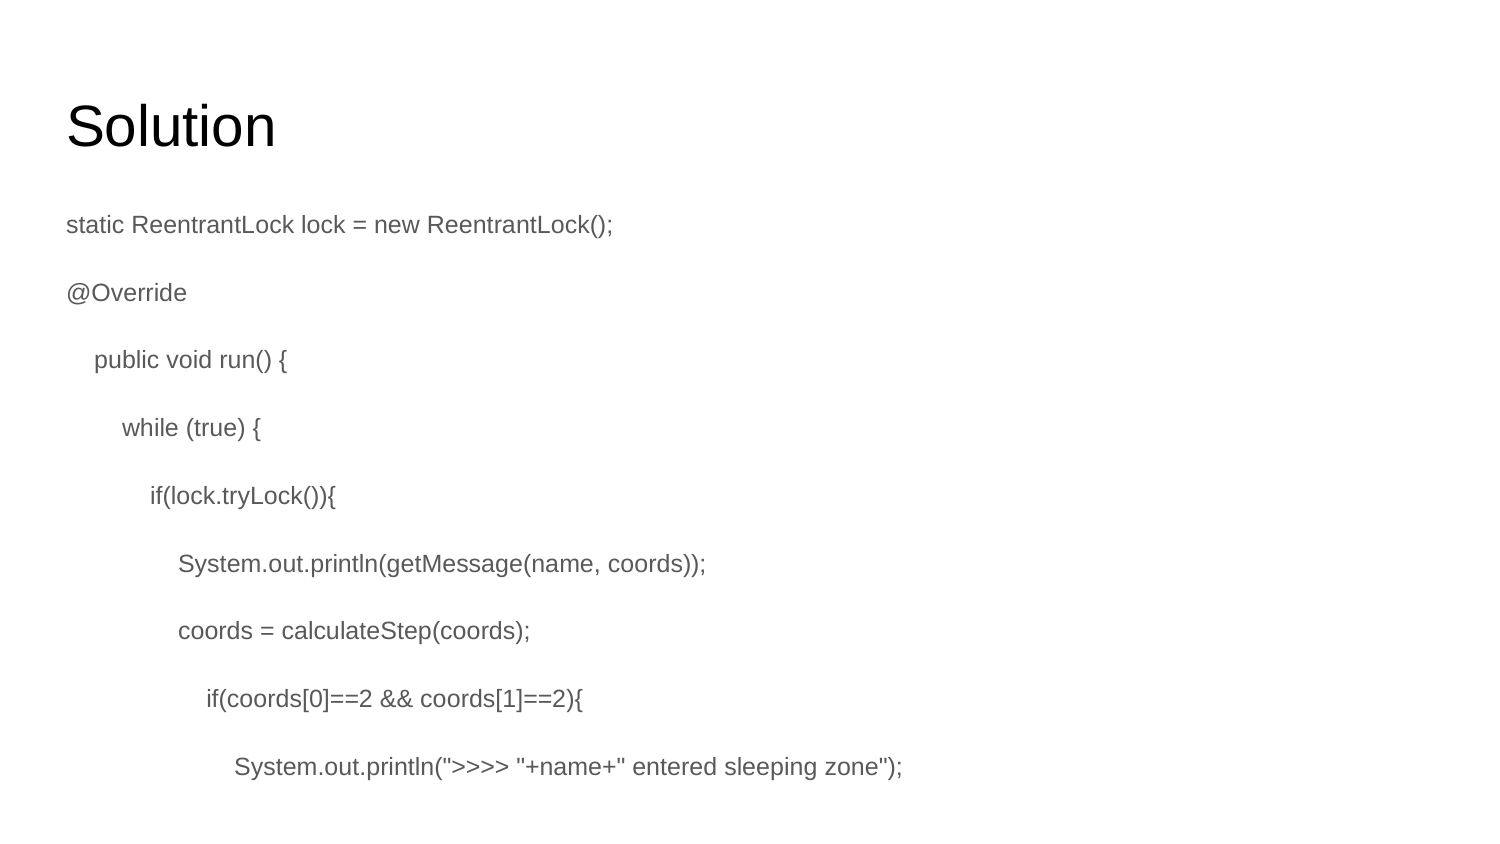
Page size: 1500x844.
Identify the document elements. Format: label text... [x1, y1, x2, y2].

list static ReentrantLock lock = new ReentrantLock(); @Override public void run() { while (true) { if(lock.tryLock()){ System.out.println(getMessage(name, coords)); coords = calculateStep(coords); if(coords[0]==2 && coords[1]==2){ System.out.println(">>>> "+name+" entered sleeping zone"); } [51, 189, 1449, 750]
title Solution [51, 72, 1449, 167]
